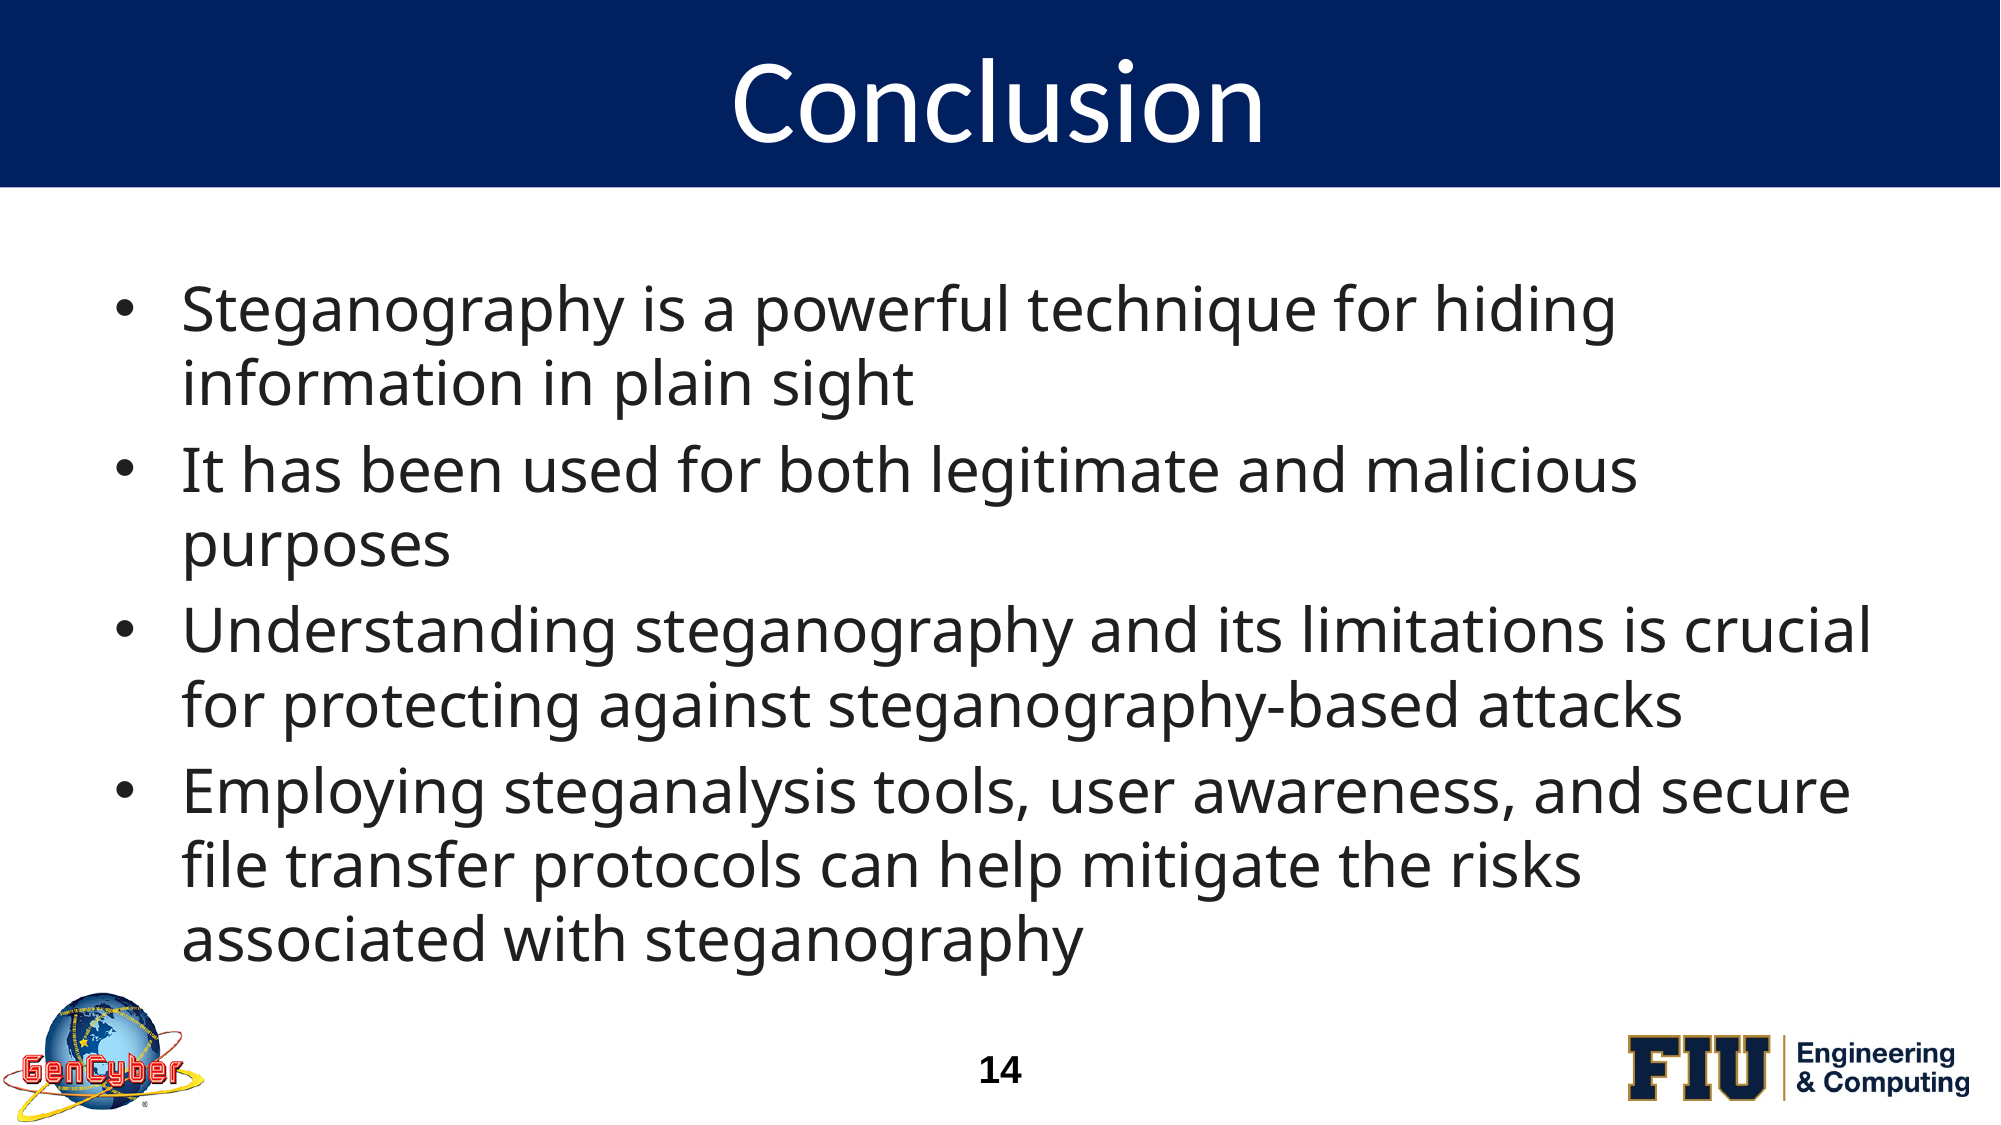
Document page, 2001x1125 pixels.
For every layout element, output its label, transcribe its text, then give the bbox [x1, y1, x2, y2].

picture [0, 989, 208, 1125]
slide_number 14 [943, 1037, 1057, 1098]
list Steganography is a powerful technique for hiding information in plain sight It has been used for both legitimate and malicious purposes Understanding steganography and its limitations is crucial for protecting against steganography-based attacks Employing steganalysis tools, user awareness, and secure file transfer protocols can help mitigate the risks associated with steganography [99, 262, 1900, 1005]
picture [1628, 1035, 1969, 1101]
title Conclusion [0, 0, 2000, 188]
